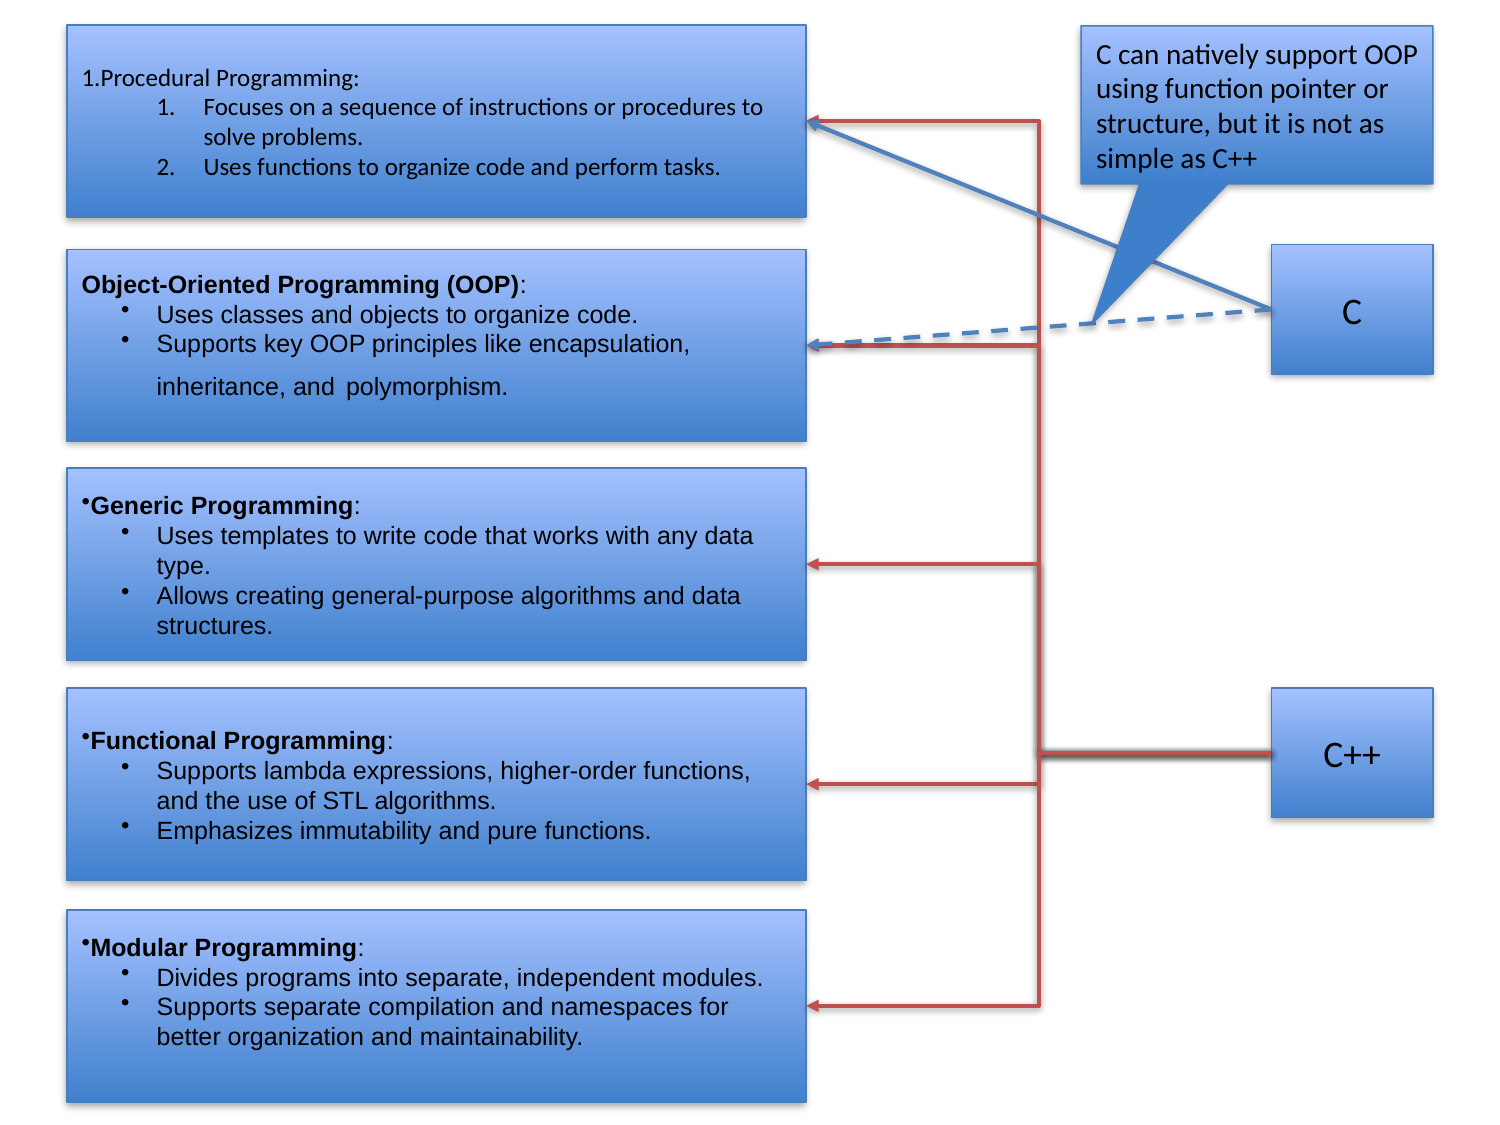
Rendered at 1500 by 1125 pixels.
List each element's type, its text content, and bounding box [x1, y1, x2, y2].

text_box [805, 752, 1272, 1007]
text_box C can natively support OOP using function pointer or structure, but it is not as simple as C++ [1080, 25, 1434, 185]
text_box Modular Programming: Divides programs into separate, independent modules. Supports separate compilation and namespaces for better organization and maintainability. [66, 909, 807, 1103]
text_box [805, 309, 1272, 346]
text_box Procedural Programming: Focuses on a sequence of instructions or procedures to solve problems. Uses functions to organize code and perform tasks. [66, 24, 807, 218]
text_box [805, 353, 1272, 563]
text_box Object-Oriented Programming (OOP): Uses classes and objects to organize code. Supports key OOP principles like encapsulation, inheritance, and polymorphism. [66, 249, 799, 442]
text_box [805, 564, 1272, 751]
text_box C++ [1276, 687, 1434, 818]
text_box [805, 120, 1272, 308]
text_box C [1277, 244, 1434, 375]
text_box Generic Programming: Uses templates to write code that works with any data type. Allows creating general-purpose algorithms and data structures. [66, 467, 799, 661]
text_box Functional Programming: Supports lambda expressions, higher-order functions, and the use of STL algorithms. Emphasizes immutability and pure functions. [66, 687, 800, 881]
